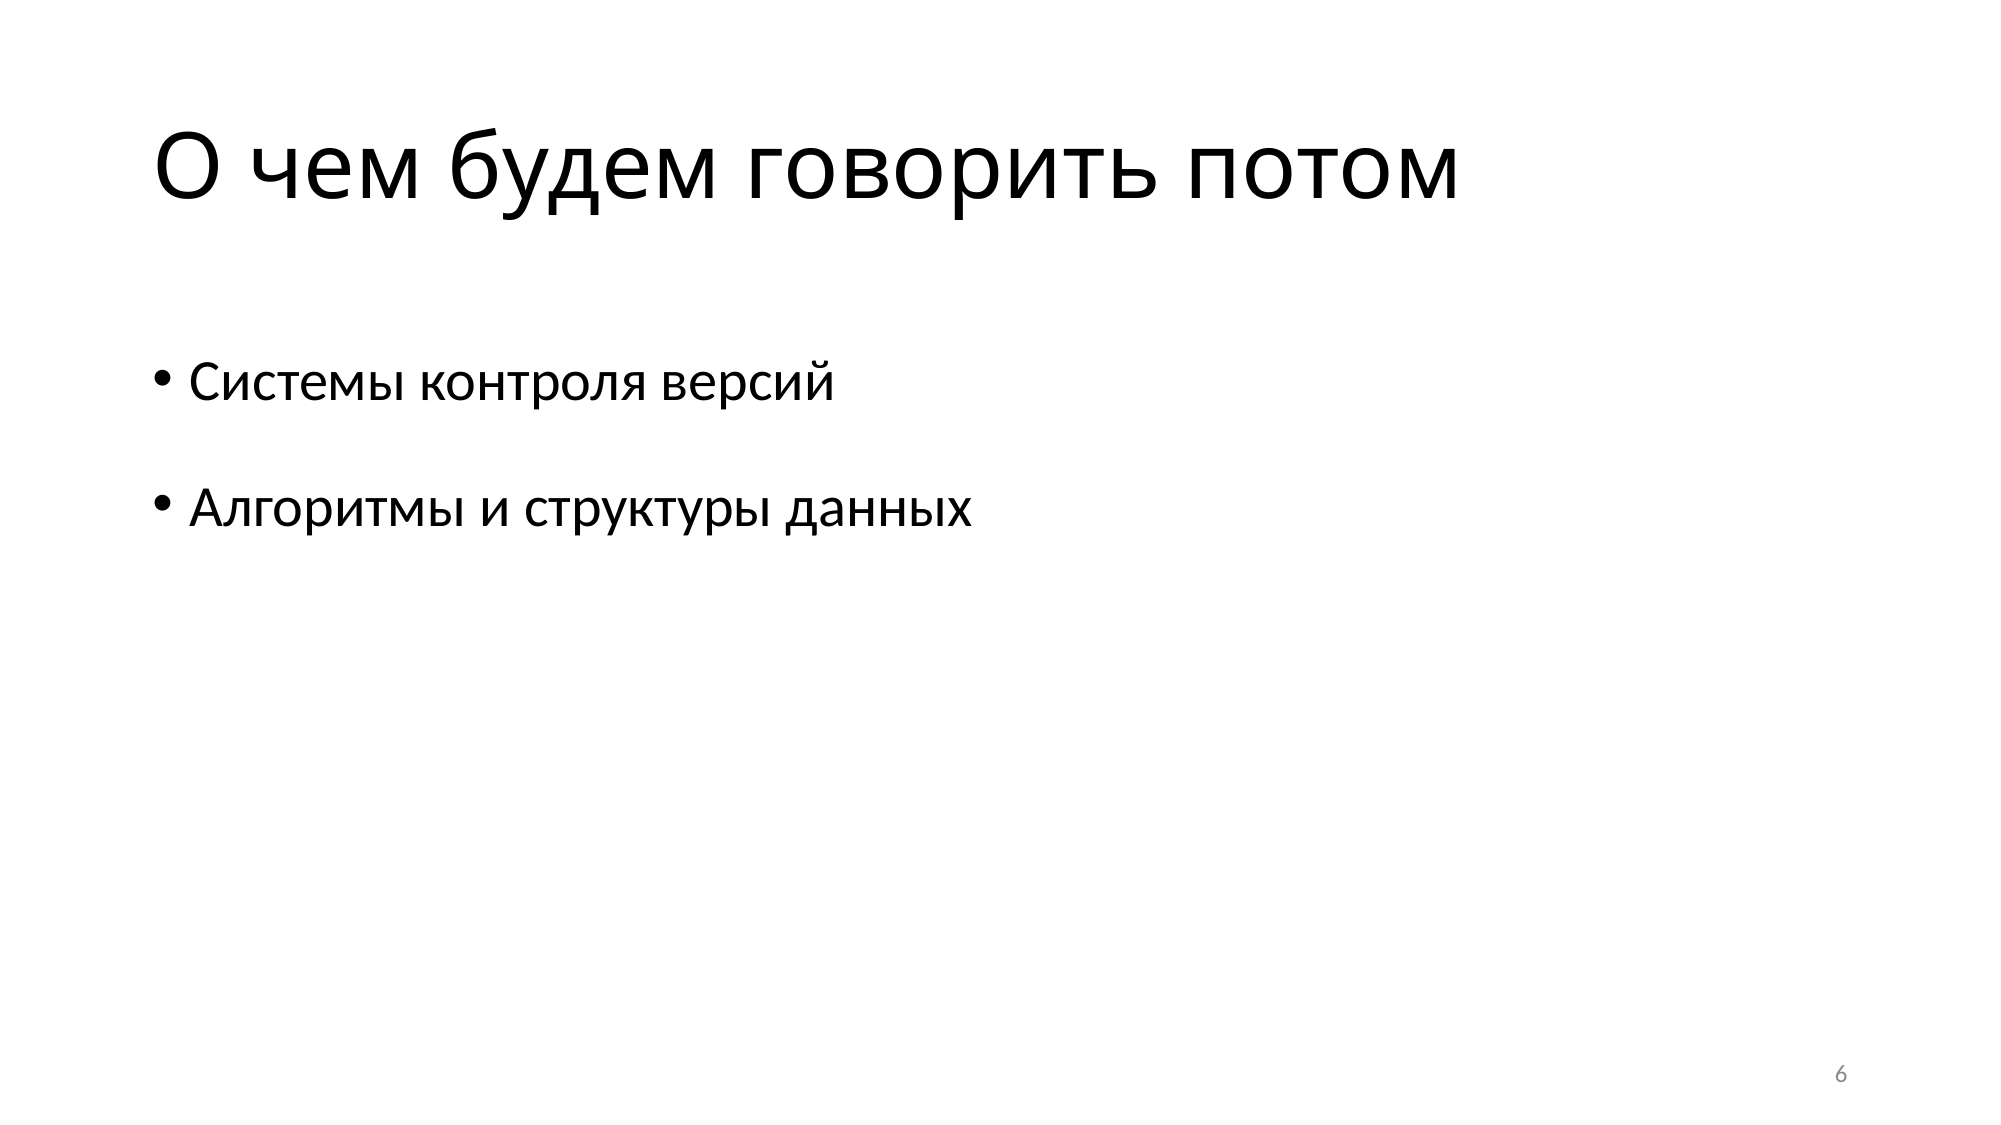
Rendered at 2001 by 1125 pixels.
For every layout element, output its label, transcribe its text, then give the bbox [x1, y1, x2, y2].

list Системы контроля версий Алгоритмы и структуры данных [137, 299, 1863, 1014]
title О чем будем говорить потом [137, 59, 1863, 278]
slide_number 6 [1412, 1042, 1863, 1103]
